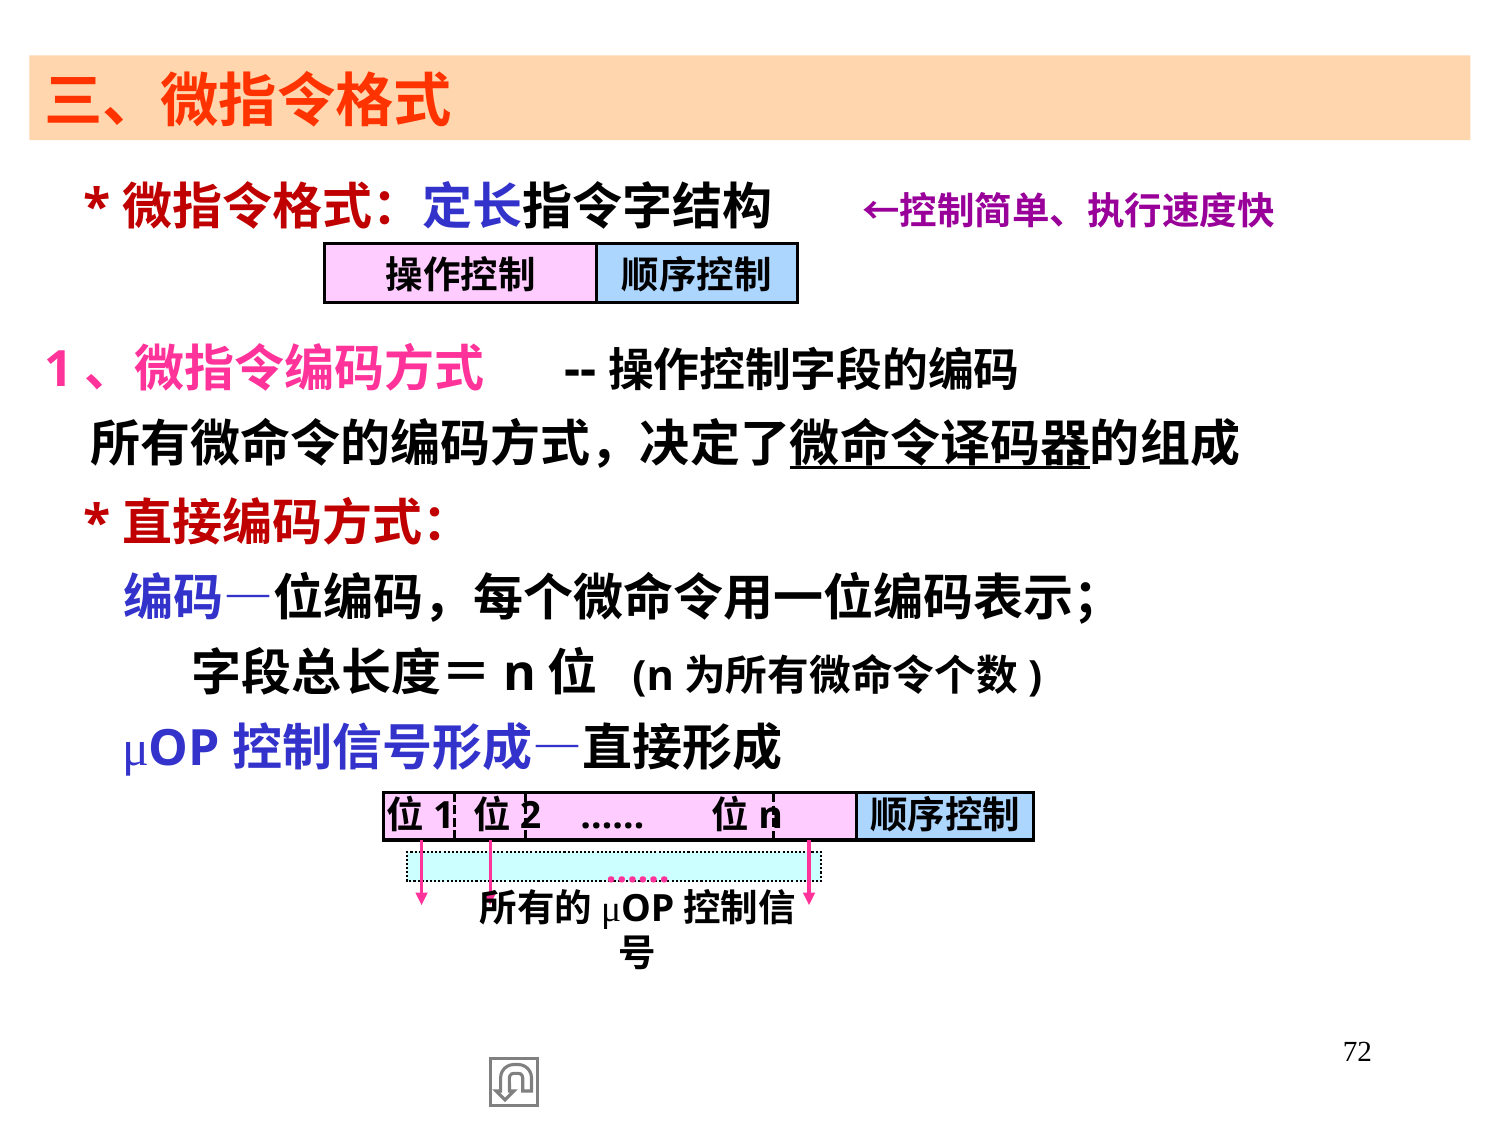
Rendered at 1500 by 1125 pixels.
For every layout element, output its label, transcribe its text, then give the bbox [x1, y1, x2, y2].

text_box *直接编码方式： 编码—位编码，每个微命令用一位编码表示； 字段总长度＝n位 (n为所有微命令个数) μOP控制信号形成—直接形成 [29, 467, 1471, 783]
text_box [383, 792, 1034, 953]
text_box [324, 243, 798, 303]
text_box 三、微指令格式 [29, 55, 1471, 141]
text_box *微指令格式：定长指令字结构 ←控制简单、执行速度快 [29, 152, 1471, 243]
text_box [490, 1058, 538, 1106]
text_box 1、微指令编码方式 --操作控制字段的编码 所有微命令的编码方式，决定了微命令译码器的组成 [29, 314, 1471, 467]
slide_number 72 [1074, 1024, 1388, 1101]
